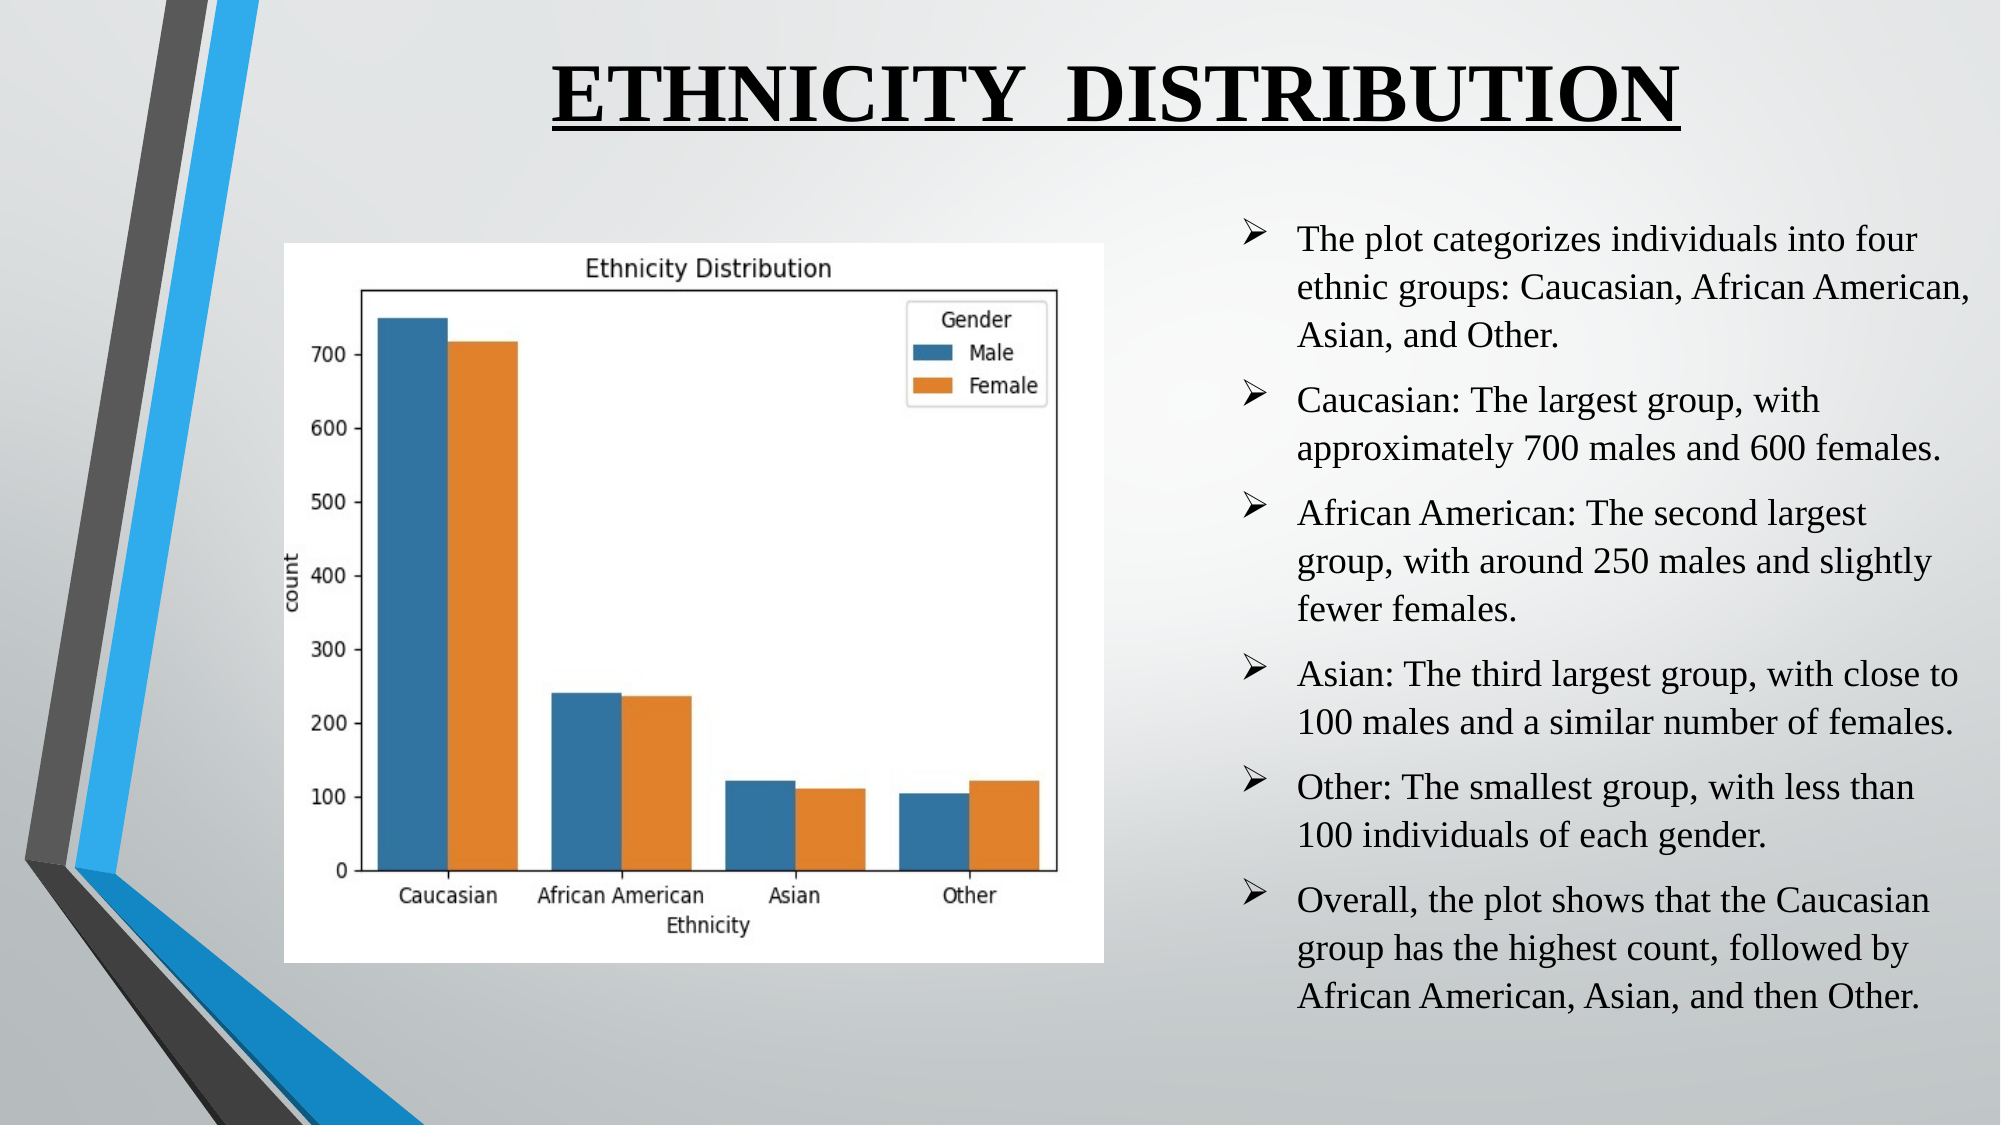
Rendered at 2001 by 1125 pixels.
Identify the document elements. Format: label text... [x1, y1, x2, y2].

text_box ETHNICITY DISTRIBUTION [537, 30, 1759, 146]
picture [284, 243, 1104, 964]
text_box The plot categorizes individuals into four ethnic groups: Caucasian, African American, Asian, and Other. Caucasian: The largest group, with approximately 700 males and 600 females. African American: The second largest group, with around 250 males and slightly fewer females. Asian: The third largest group, with close to 100 males and a similar number of females. Other: The smallest group, with less than 100 individuals of each gender. Overall, the plot shows that the Caucasian group has the highest count, followed by African American, Asian, and then Other. [1225, 203, 1989, 1085]
